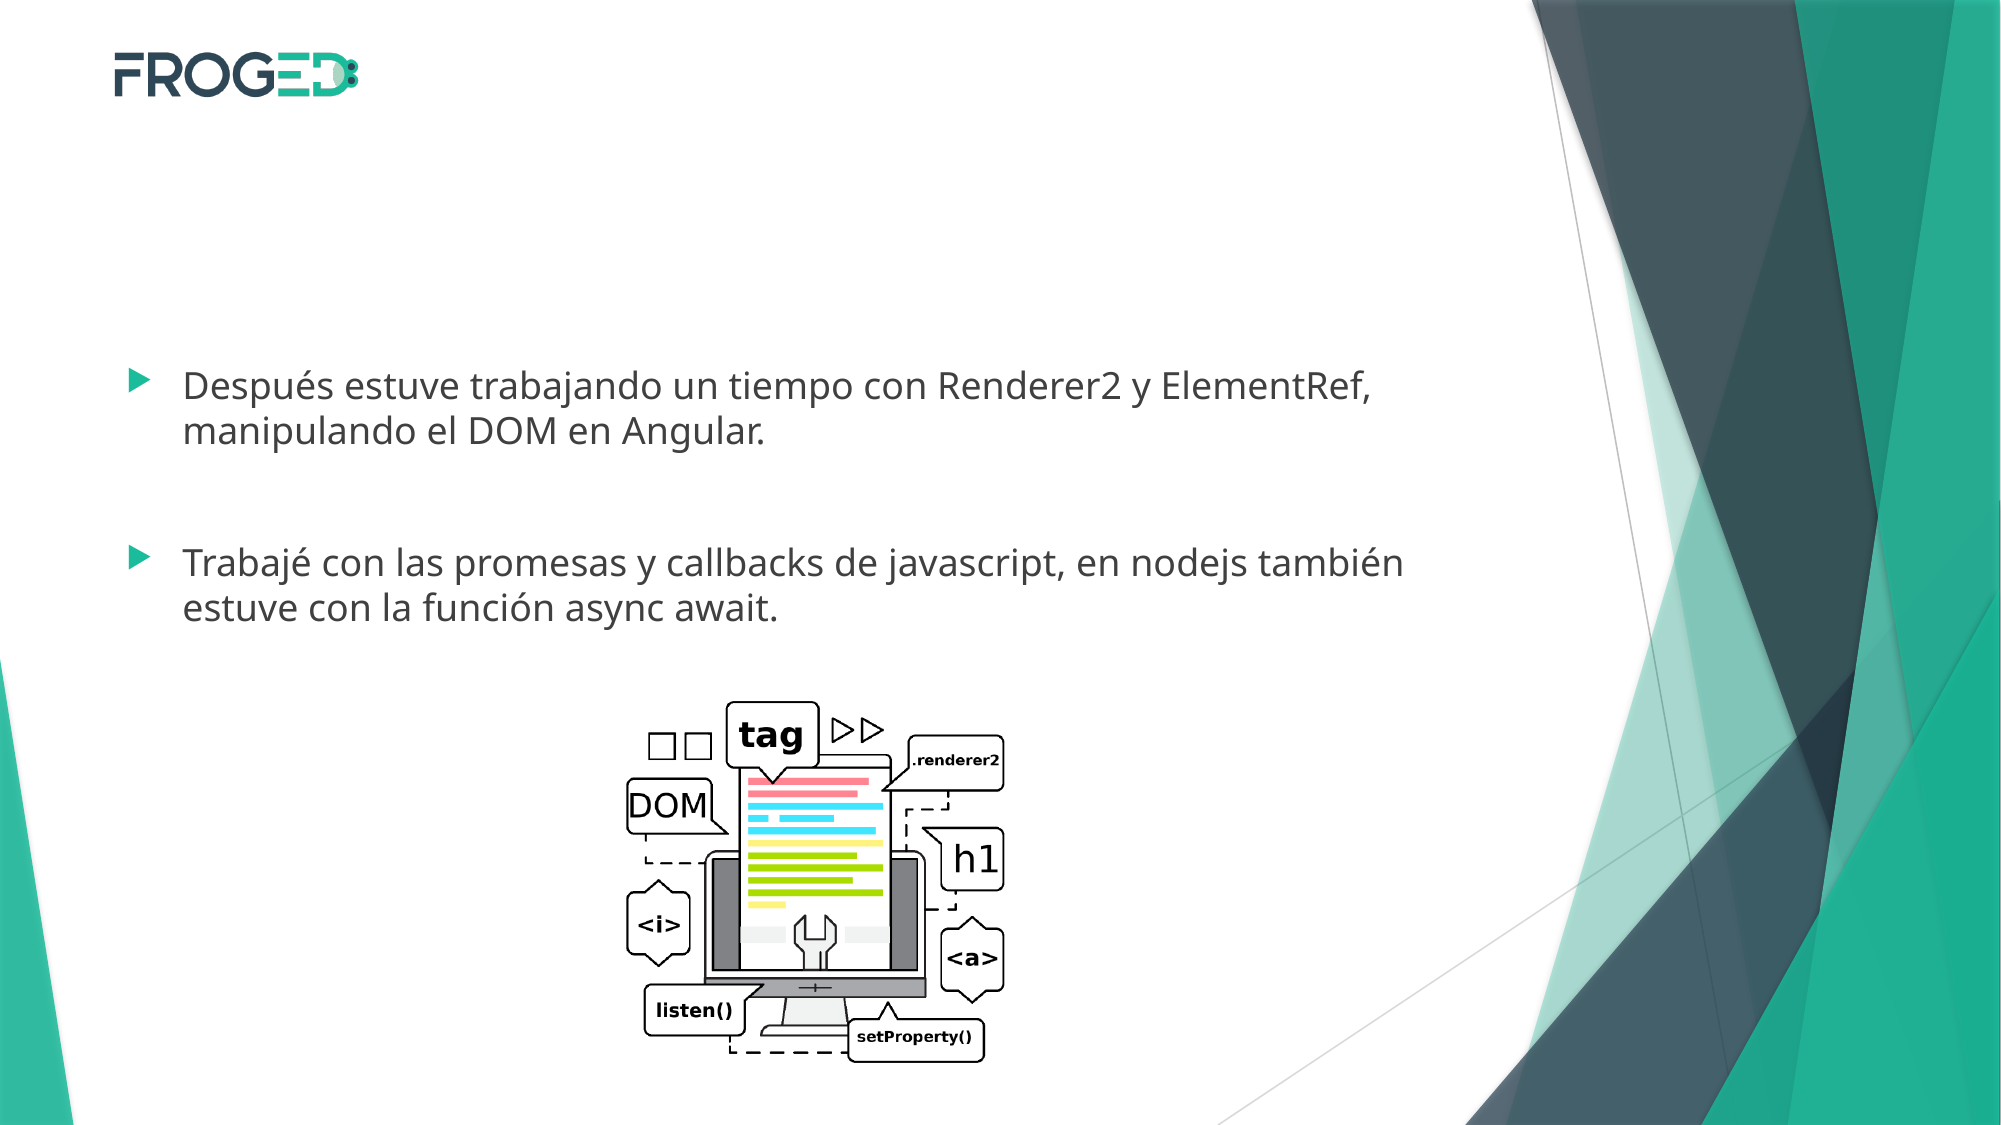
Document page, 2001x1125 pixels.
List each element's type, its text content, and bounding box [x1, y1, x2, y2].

picture [110, 45, 362, 101]
list Después estuve trabajando un tiempo con Renderer2 y ElementRef, manipulando el DOM en Angular. Trabajé con las promesas y callbacks de javascript, en nodejs también estuve con la función async await. [111, 354, 1522, 992]
picture [607, 672, 1026, 1090]
